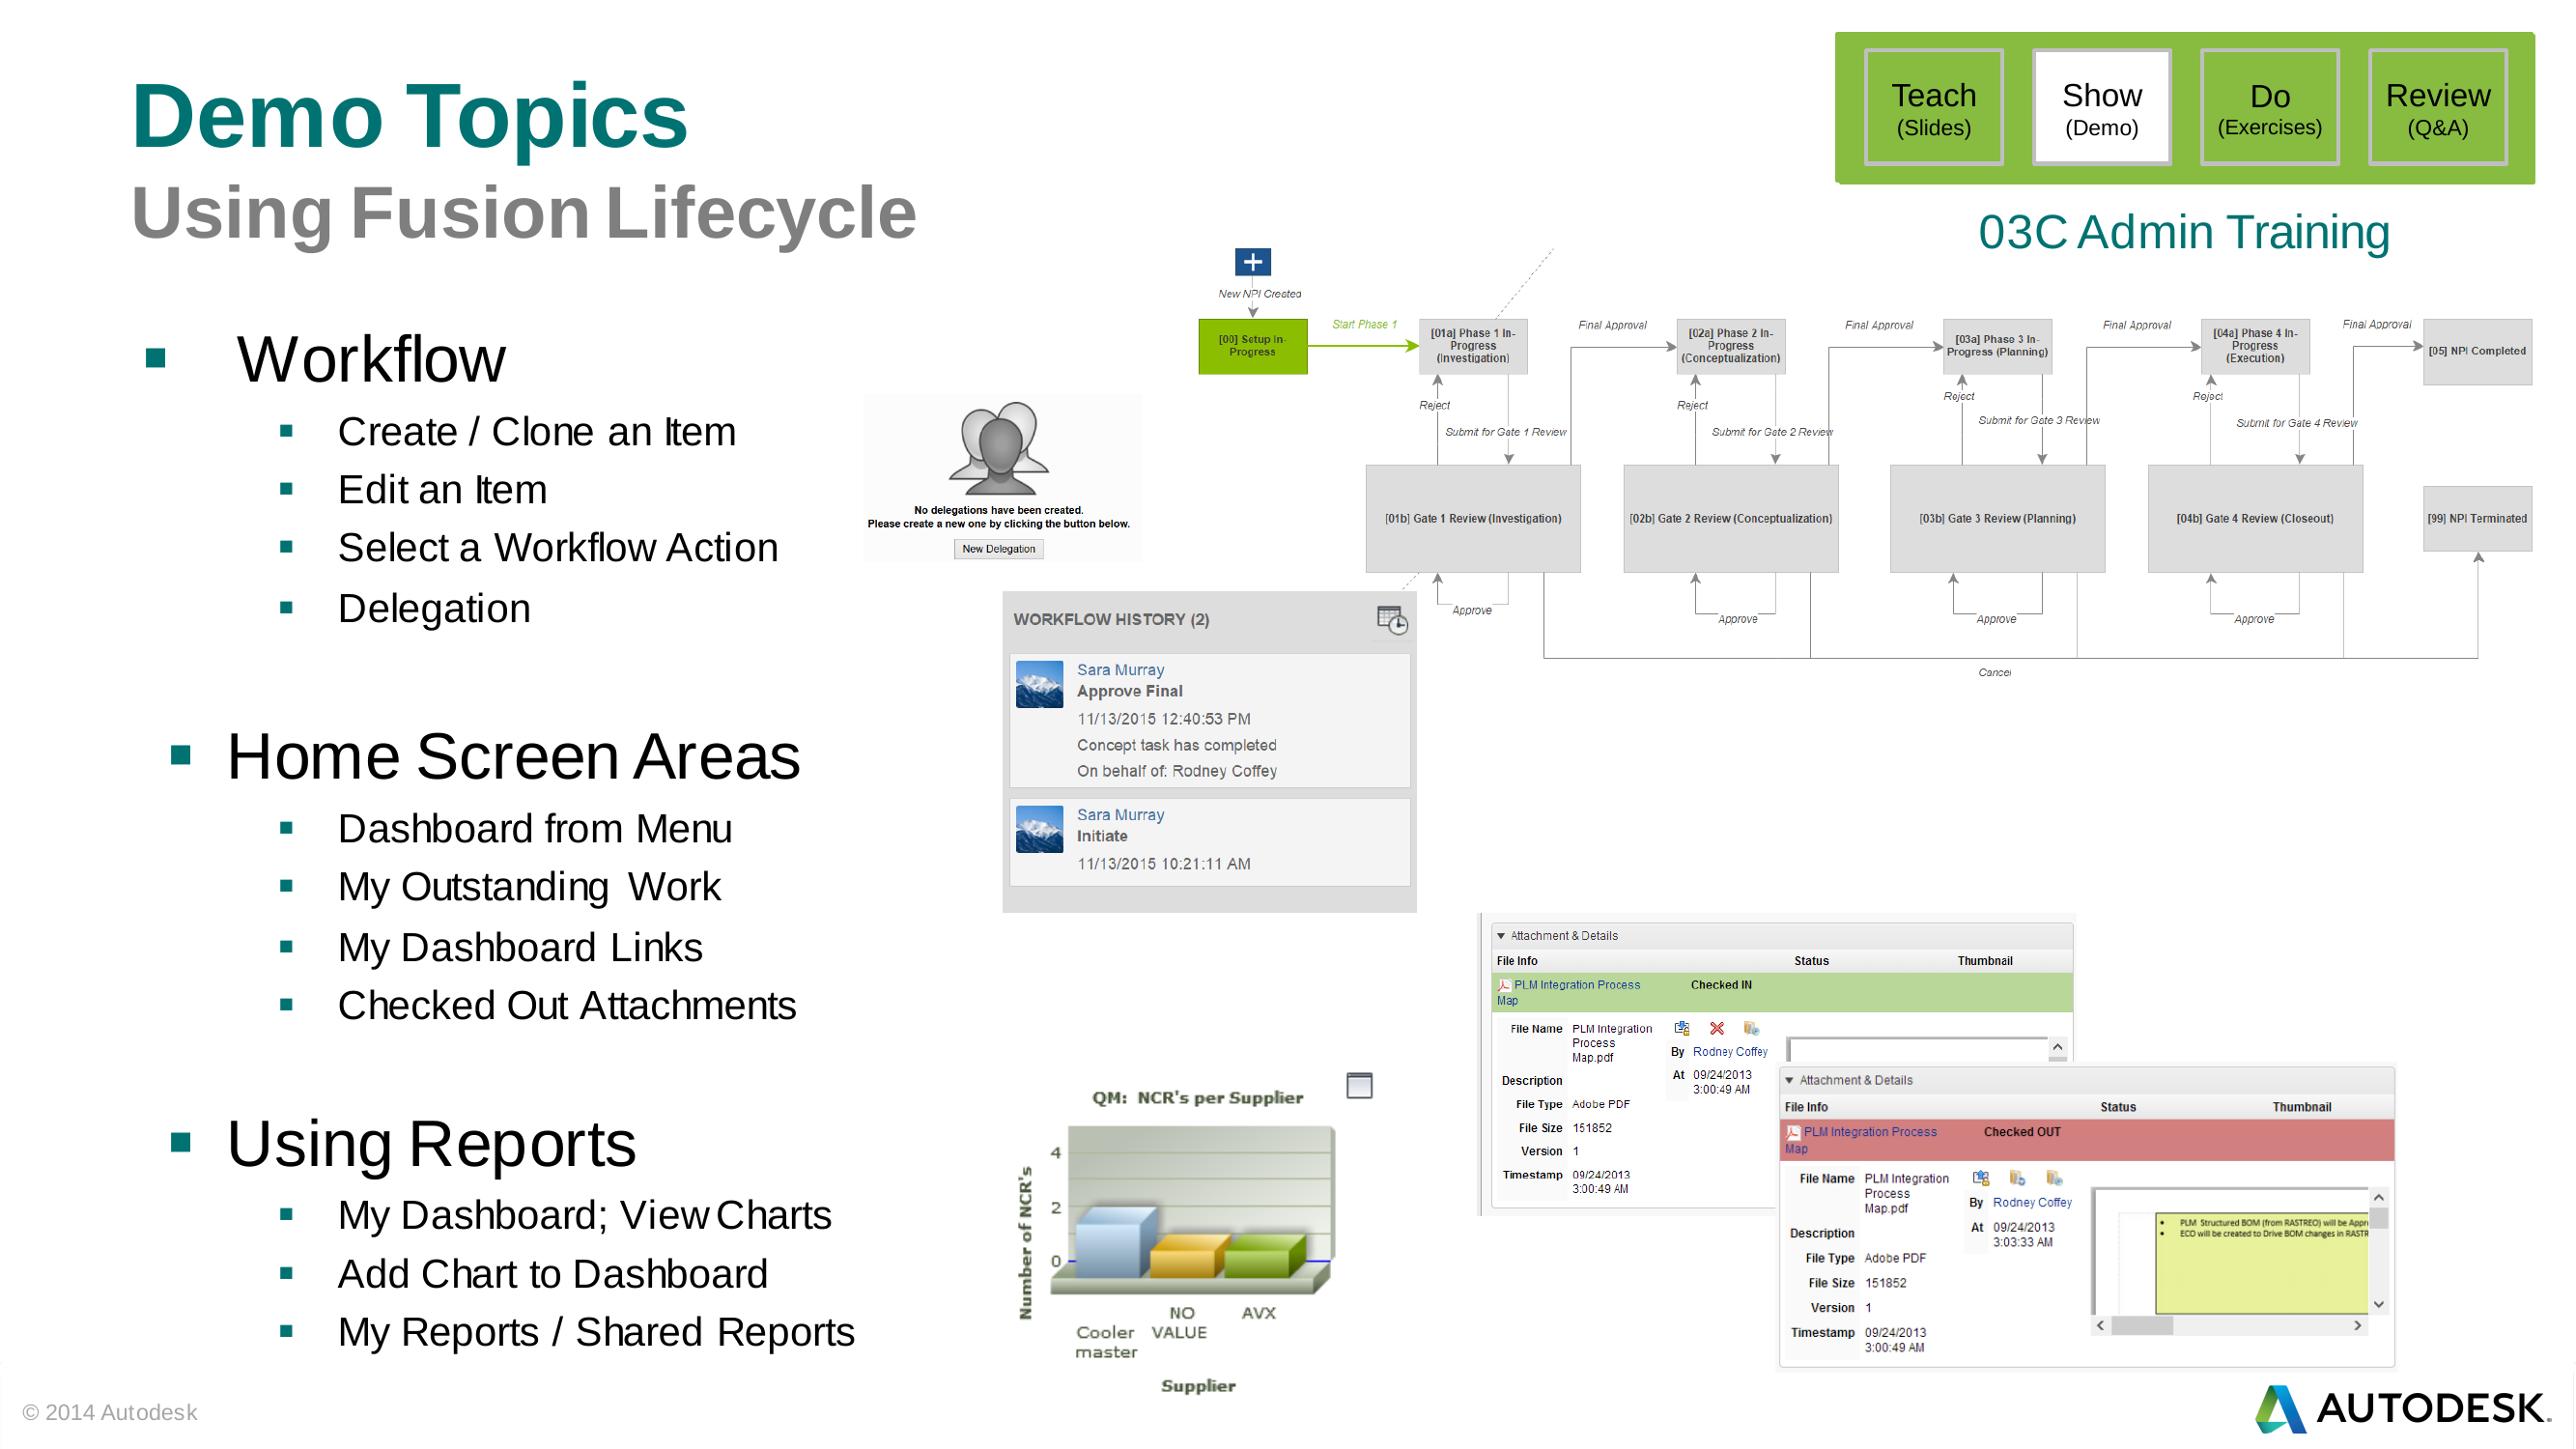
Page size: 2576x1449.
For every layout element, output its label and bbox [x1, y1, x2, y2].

list [1, 0, 2574, 1449]
text_box [1837, 33, 2533, 182]
